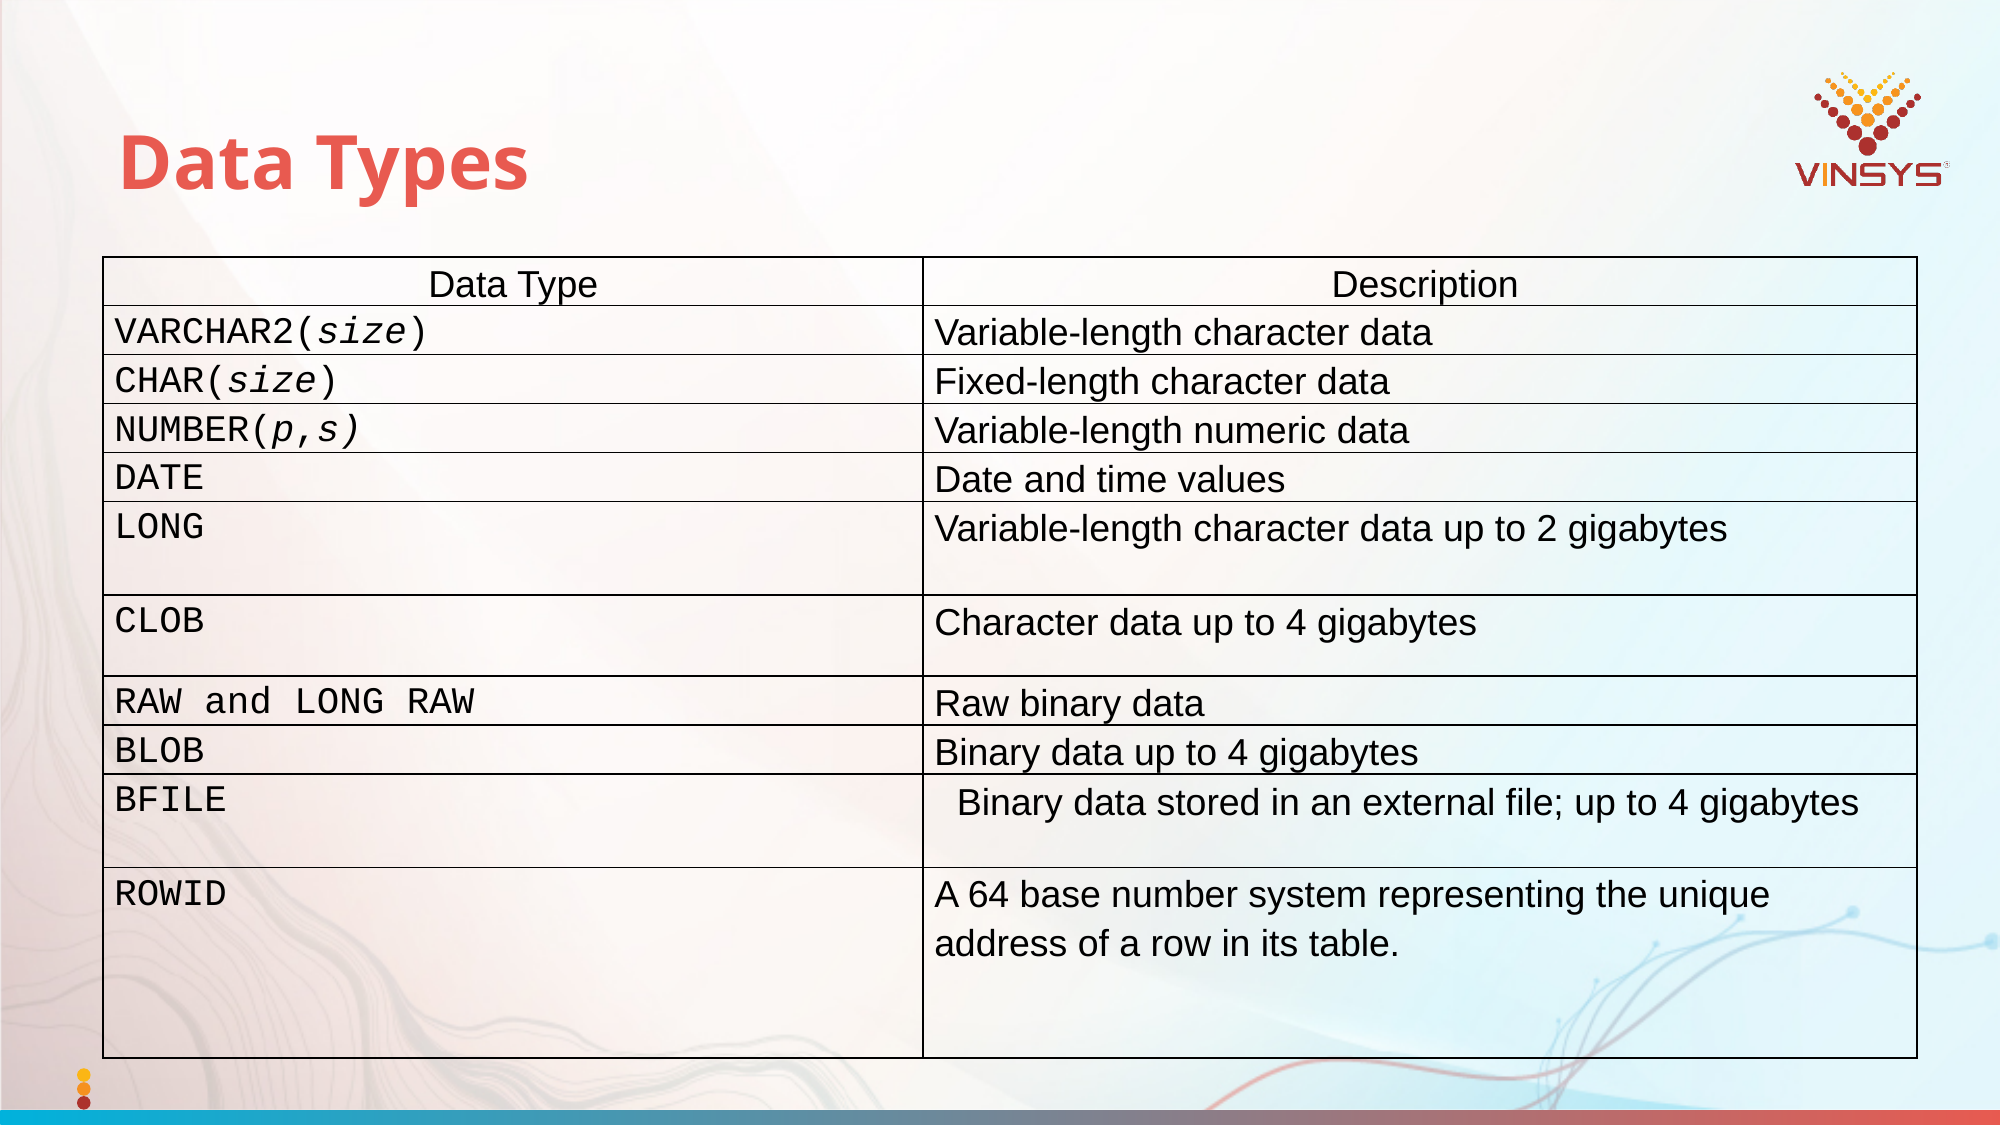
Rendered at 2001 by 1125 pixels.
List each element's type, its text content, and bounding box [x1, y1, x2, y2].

table_cell Raw binary data [924, 677, 1916, 724]
table_cell Fixed-length character data [924, 355, 1916, 403]
table_cell Variable-length character data up to 2 gigabytes [924, 502, 1916, 594]
table_cell NUMBER(p,s) [104, 404, 922, 452]
table_cell BLOB [104, 726, 922, 773]
table_cell Character data up to 4 gigabytes [924, 596, 1916, 675]
table_cell VARCHAR2(size) [104, 306, 922, 354]
table_cell DATE [104, 453, 922, 501]
table_cell Date and time values [924, 453, 1916, 501]
table_cell BFILE [104, 775, 922, 867]
table_cell LONG [104, 502, 922, 594]
table_cell Binary data up to 4 gigabytes [924, 726, 1916, 773]
table_cell Variable-length numeric data [924, 404, 1916, 452]
table_cell CLOB [104, 596, 922, 675]
picture [0, 0, 2000, 1110]
table_header Description [924, 258, 1916, 305]
table_cell A 64 base number system representing the unique address of a row in its table. [924, 868, 1916, 1057]
table_cell Binary data stored in an external file; up to 4 gigabytes [924, 775, 1916, 867]
table_cell CHAR(size) [104, 355, 922, 403]
table_cell RAW and LONG RAW [104, 677, 922, 724]
table_cell ROWID [104, 868, 922, 1057]
table_cell Variable-length character data [924, 306, 1916, 354]
table_header Data Type [104, 258, 922, 305]
title Data Types [103, 117, 1917, 229]
